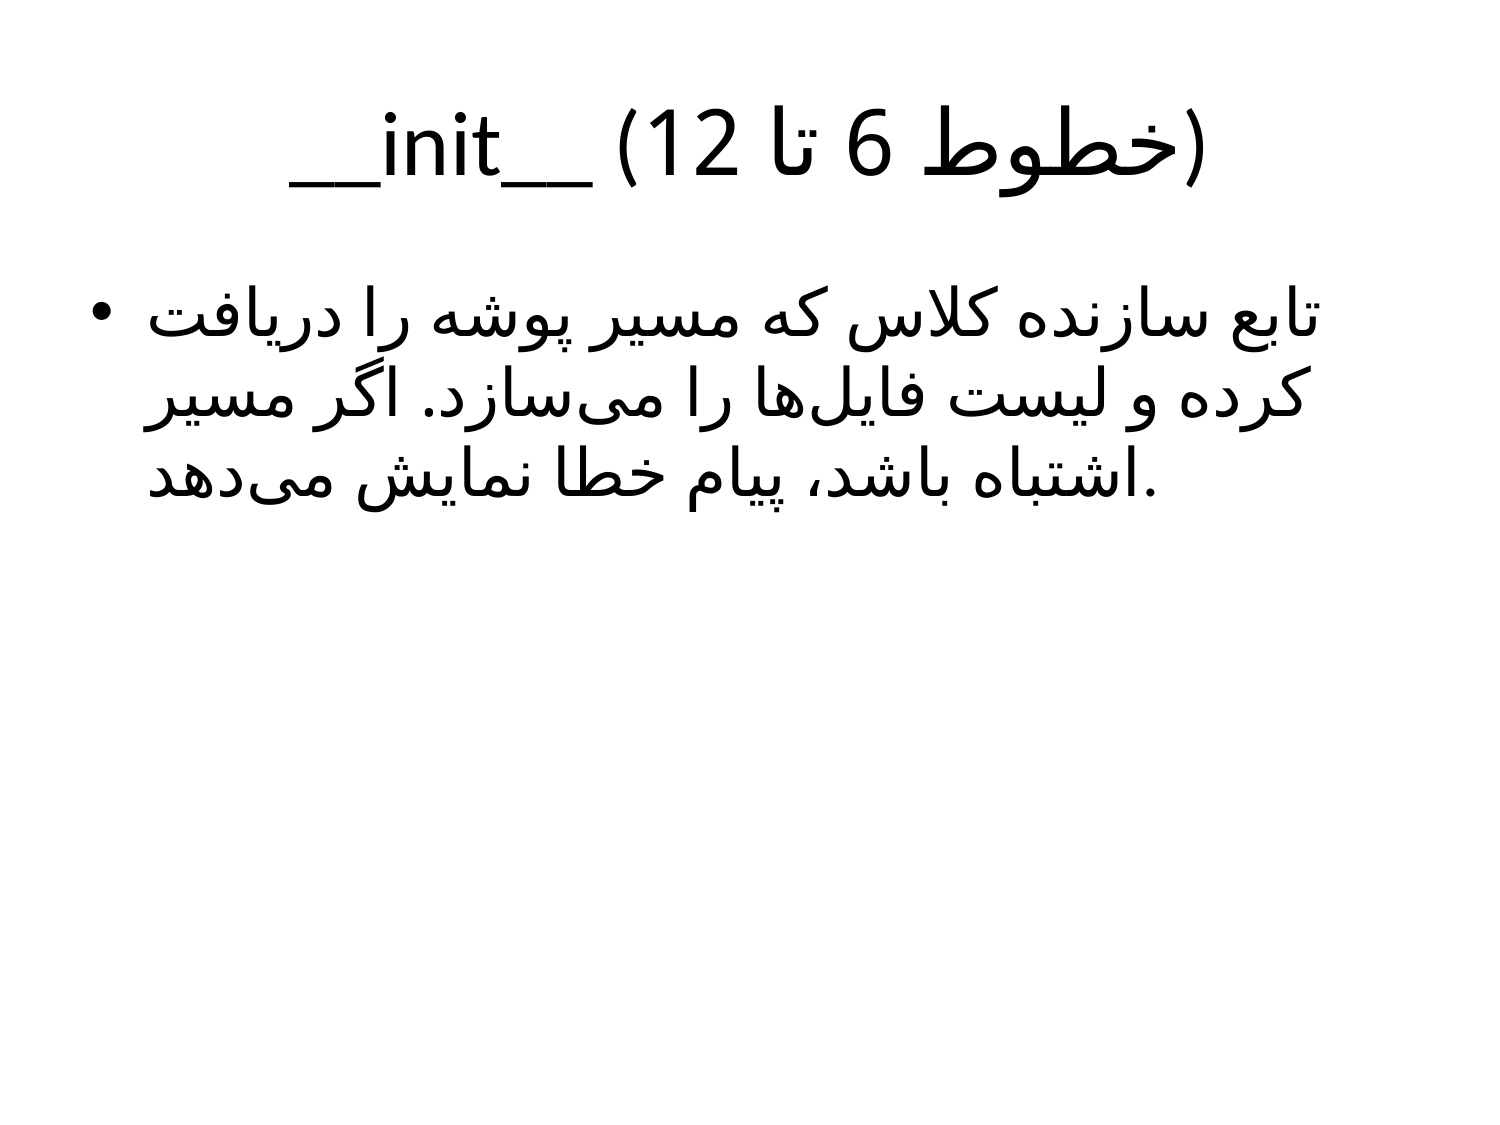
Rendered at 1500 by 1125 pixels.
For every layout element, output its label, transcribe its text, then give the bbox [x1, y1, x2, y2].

title __init__ (خطوط 6 تا 12) [75, 45, 1425, 233]
list تابع سازنده کلاس که مسیر پوشه را دریافت کرده و لیست فایل‌ها را می‌سازد. اگر مسیر اشتباه باشد، پیام خطا نمایش می‌دهد. [75, 262, 1425, 1005]
